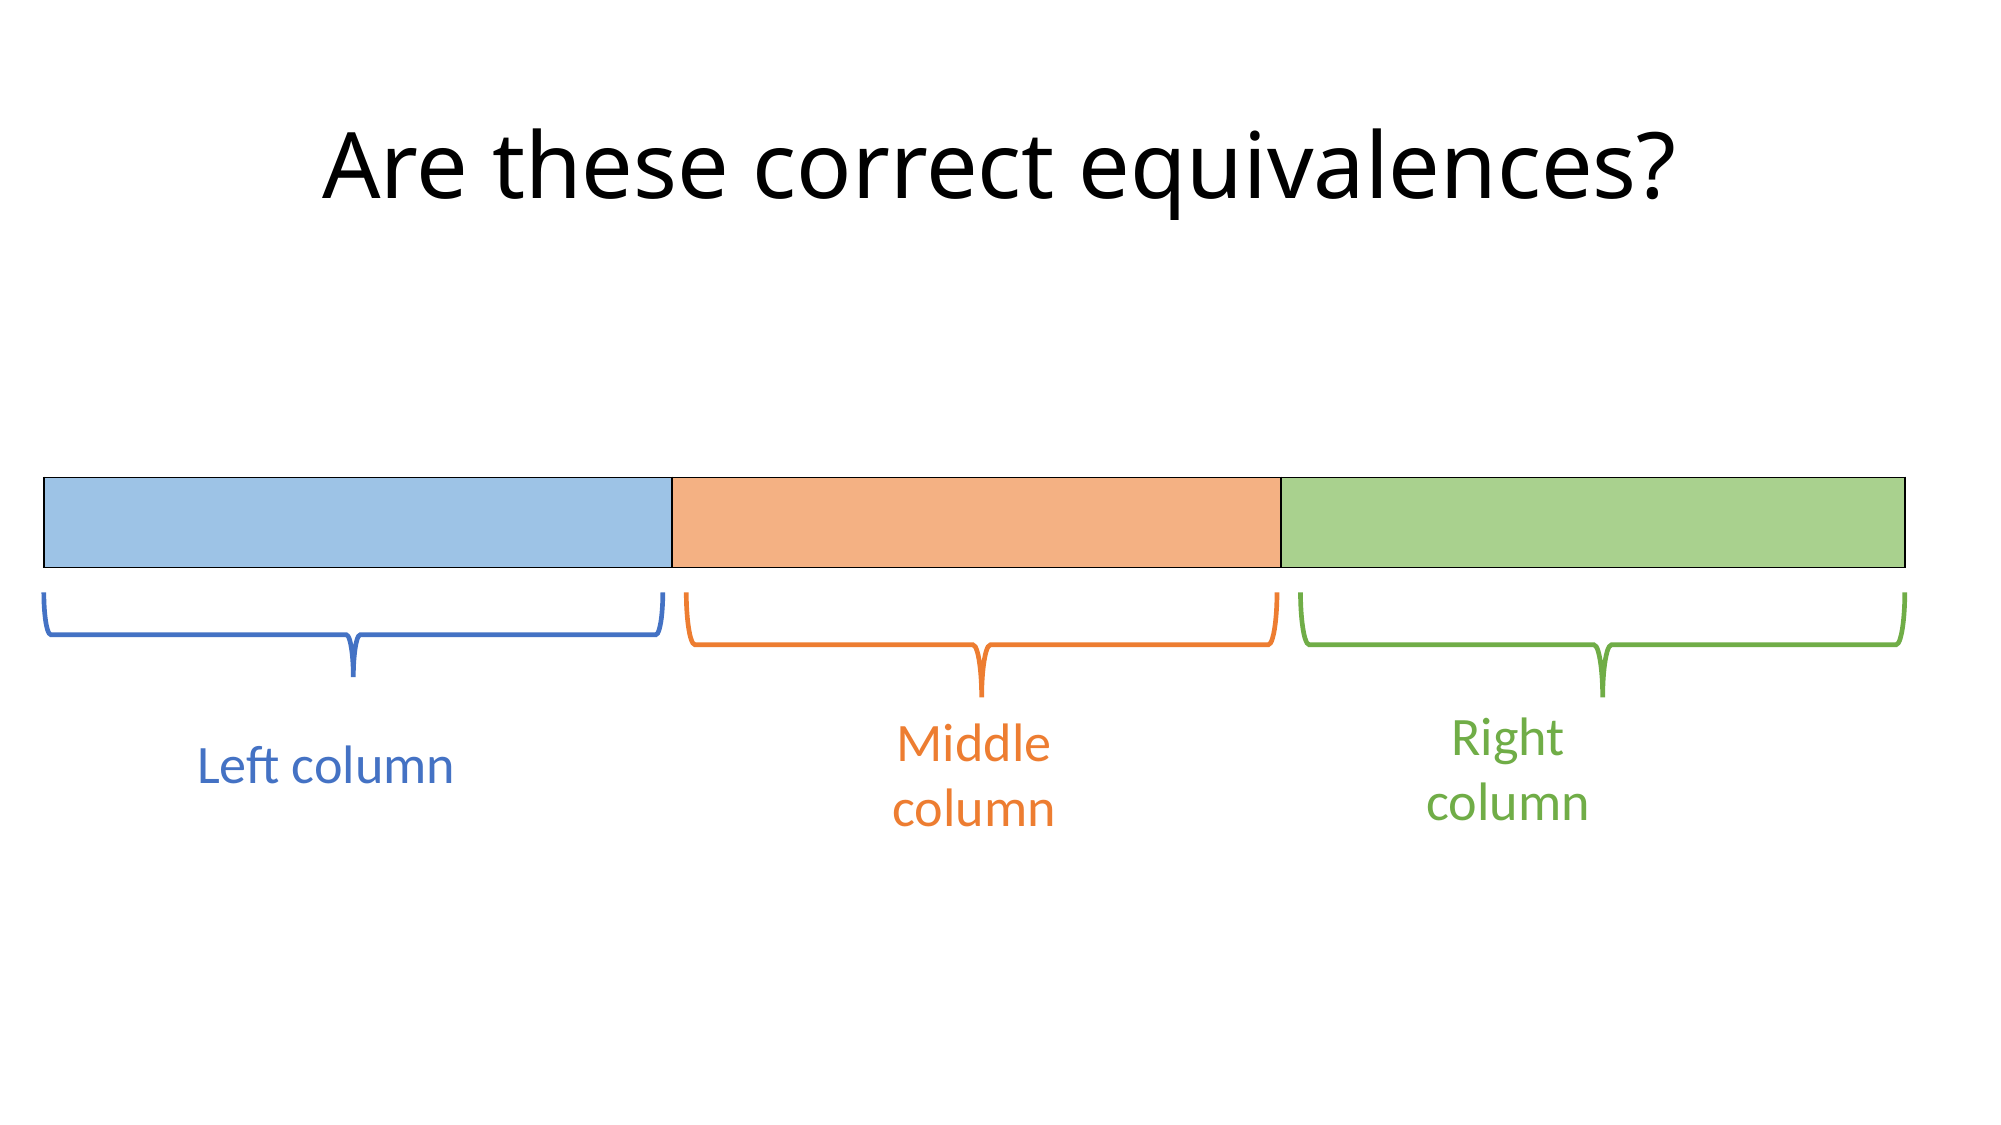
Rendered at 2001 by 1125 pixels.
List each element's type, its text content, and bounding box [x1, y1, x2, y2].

title Are these correct equivalences? [137, 59, 1863, 278]
text_box [43, 592, 664, 678]
text_box Middle column [844, 700, 1105, 846]
text_box Right column [1378, 693, 1639, 839]
text_box [1299, 592, 1906, 693]
text_box Left column [48, 722, 604, 802]
text_box [685, 592, 1278, 698]
